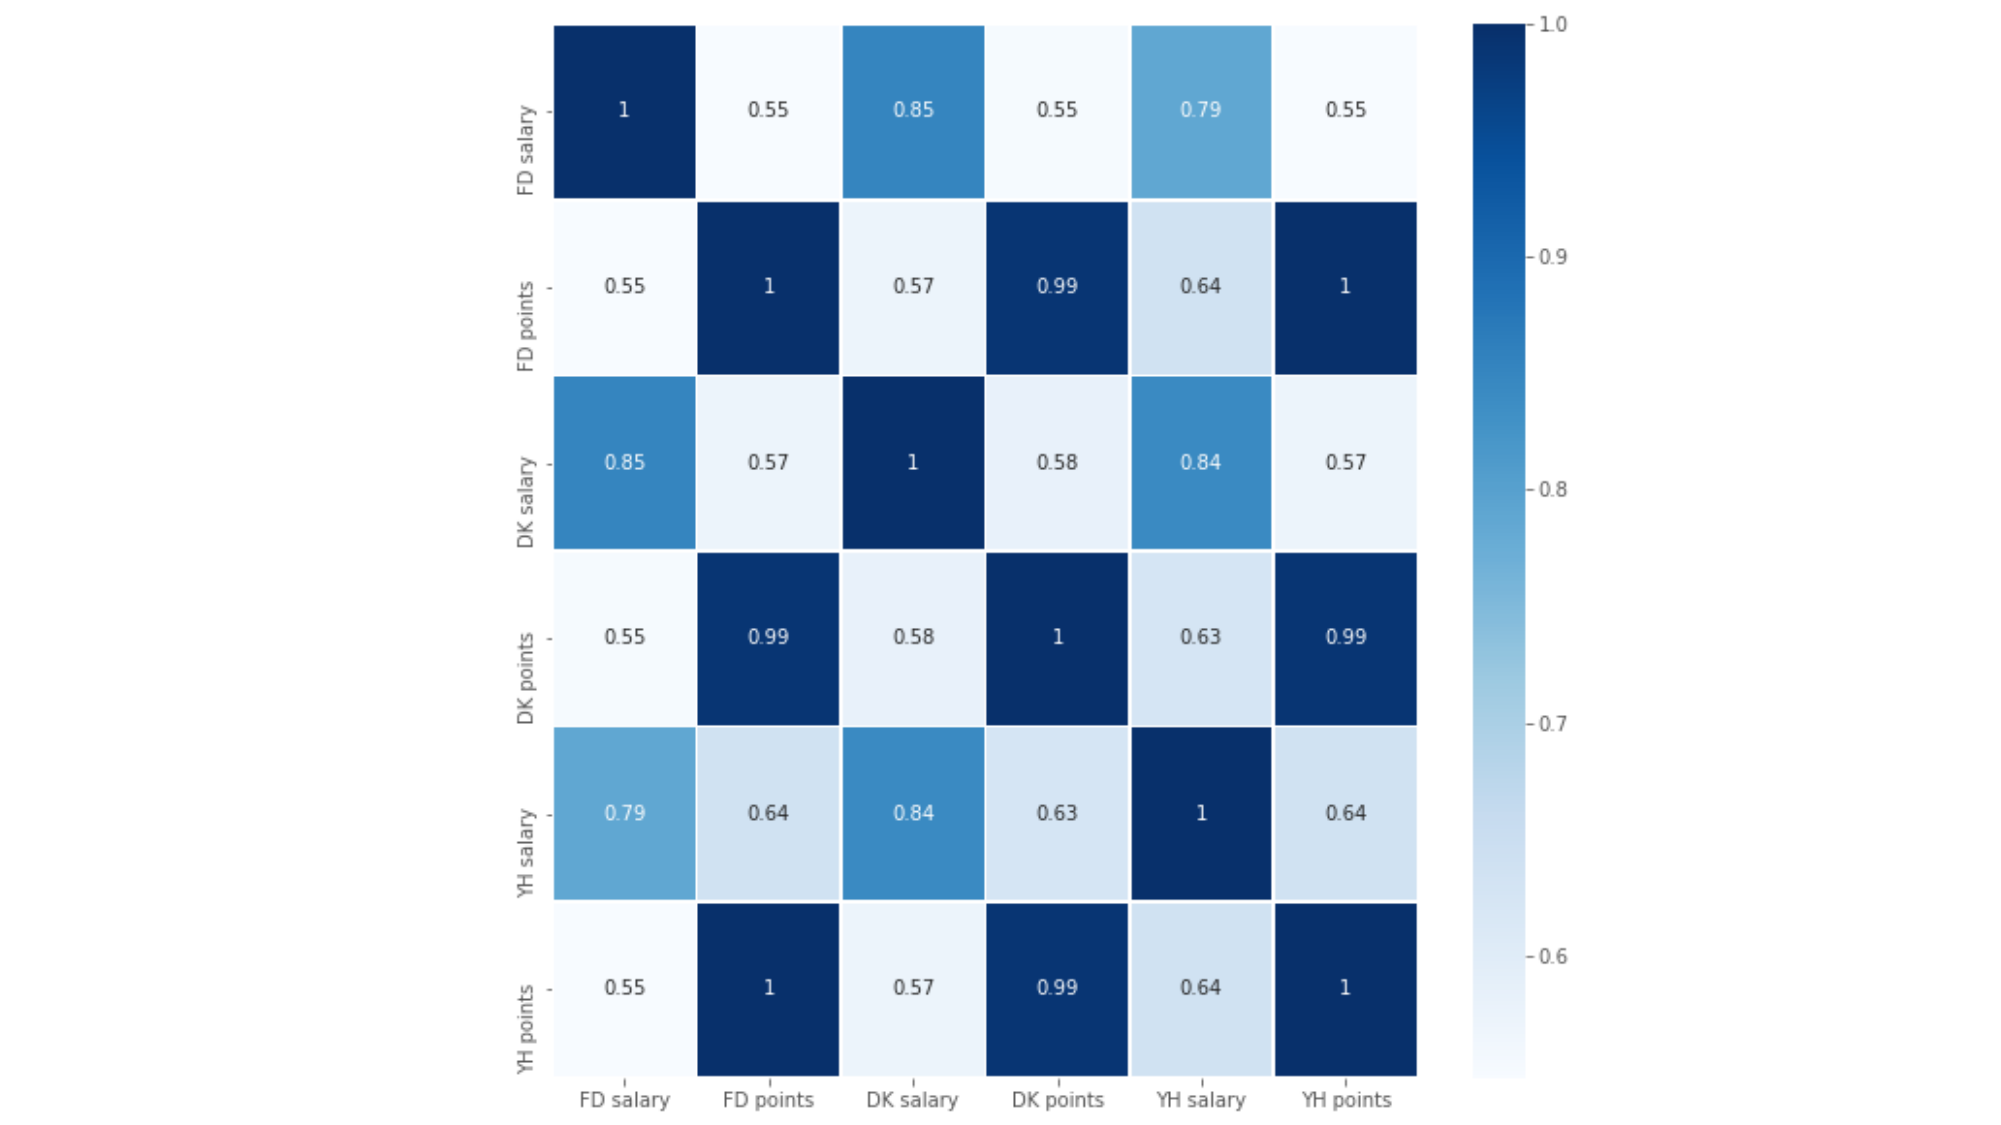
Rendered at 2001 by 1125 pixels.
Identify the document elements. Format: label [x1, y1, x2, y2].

picture [506, 3, 1582, 1125]
